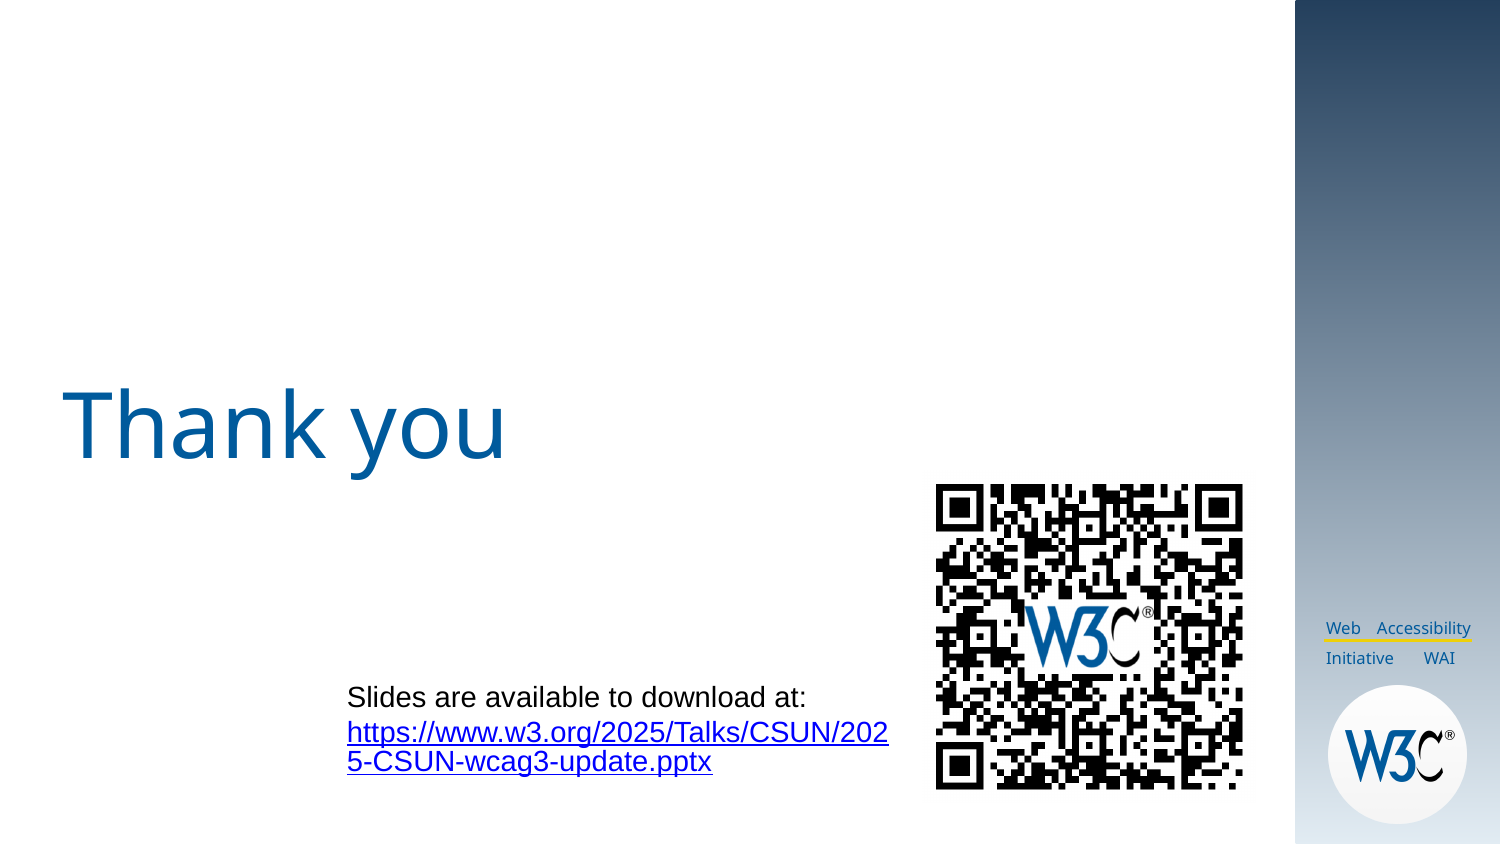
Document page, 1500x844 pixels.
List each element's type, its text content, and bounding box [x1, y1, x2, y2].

text_box Slides are available to download at: https://www.w3.org/2025/Talks/CSUN/2025-CSUN-wcag3-update.pptx [339, 671, 903, 791]
picture [1328, 685, 1467, 824]
picture [922, 469, 1256, 804]
title Thank you [50, 352, 1260, 492]
